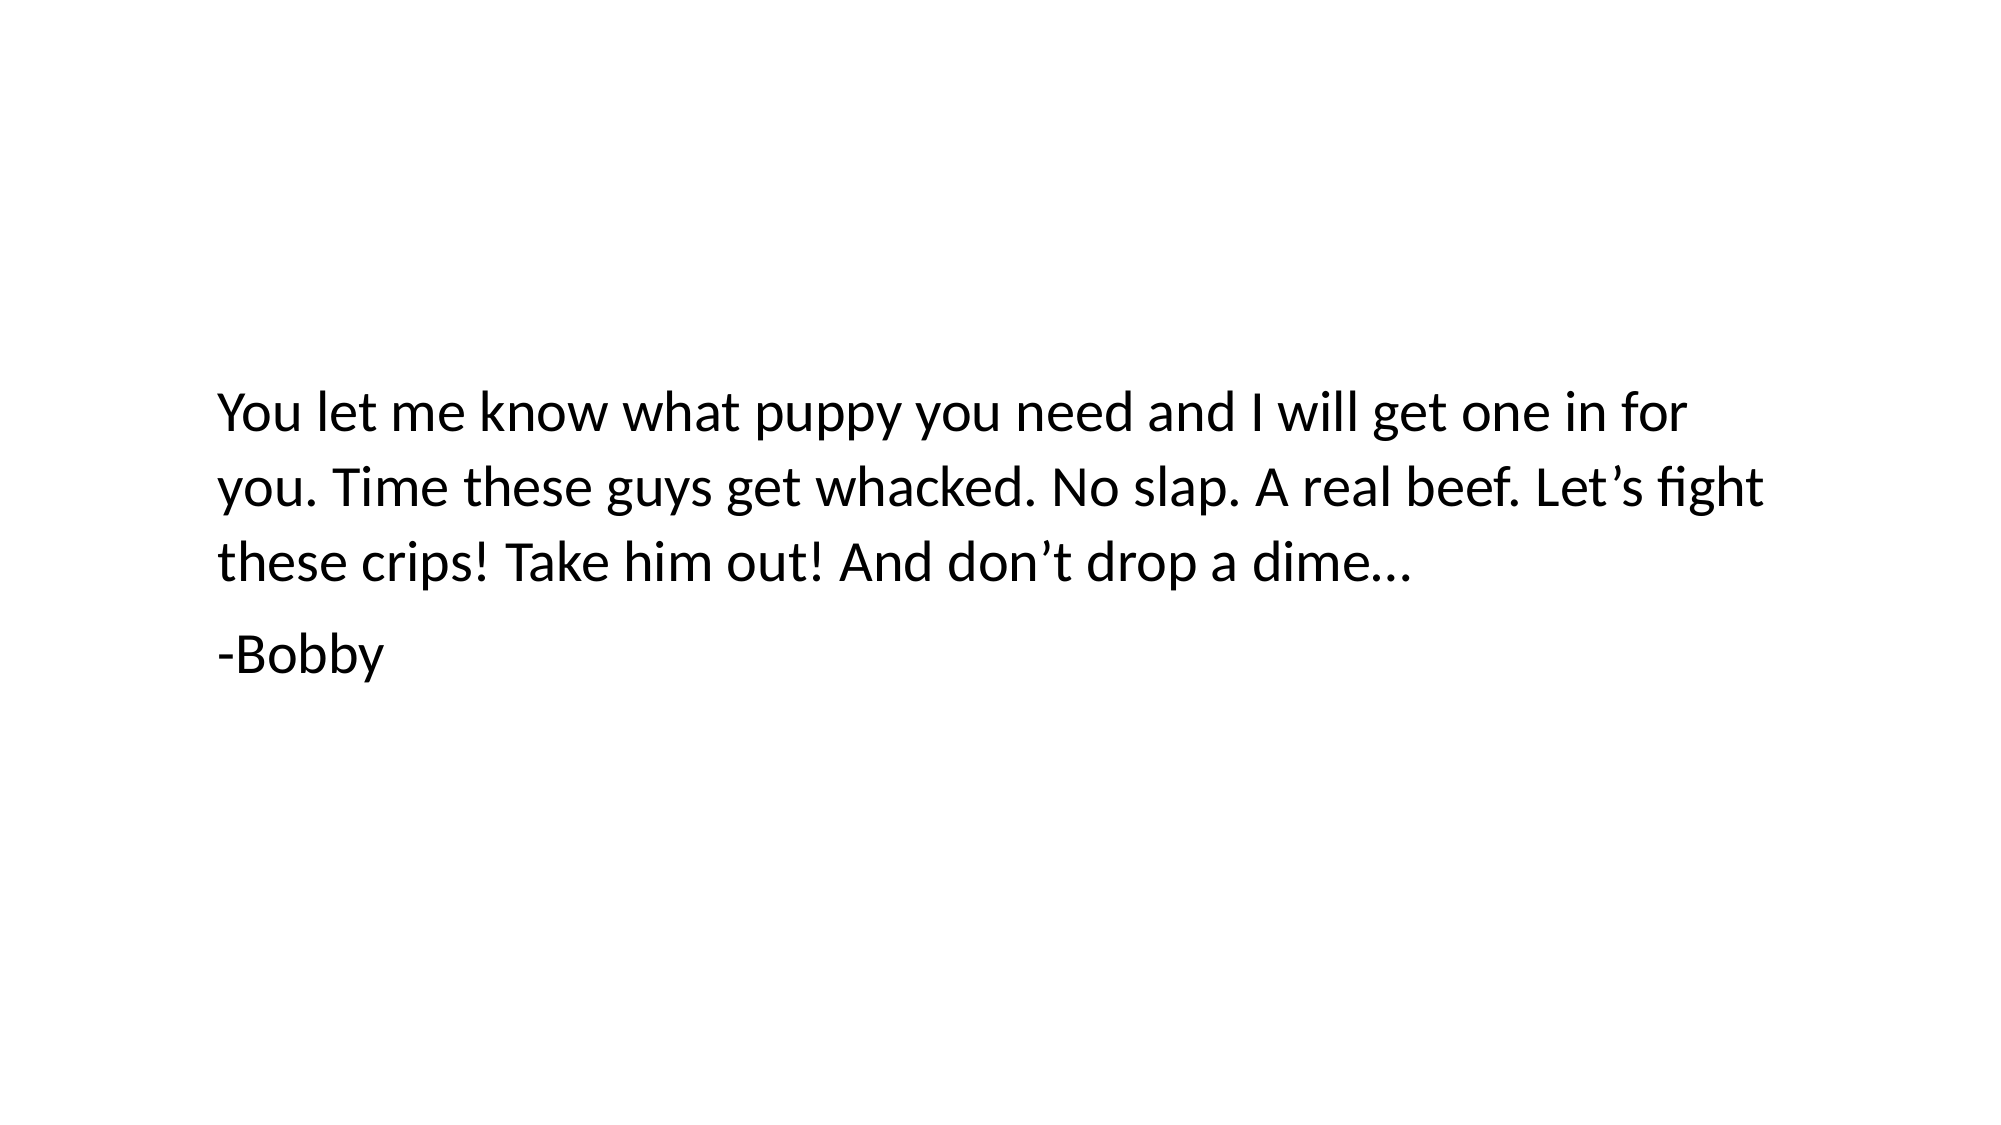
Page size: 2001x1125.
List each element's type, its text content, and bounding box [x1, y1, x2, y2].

text_box You let me know what puppy you need and I will get one in for you. Time these guys get whacked. No slap. A real beef. Let’s fight these crips! Take him out! And don’t drop a dime… -Bobby [202, 361, 1798, 693]
